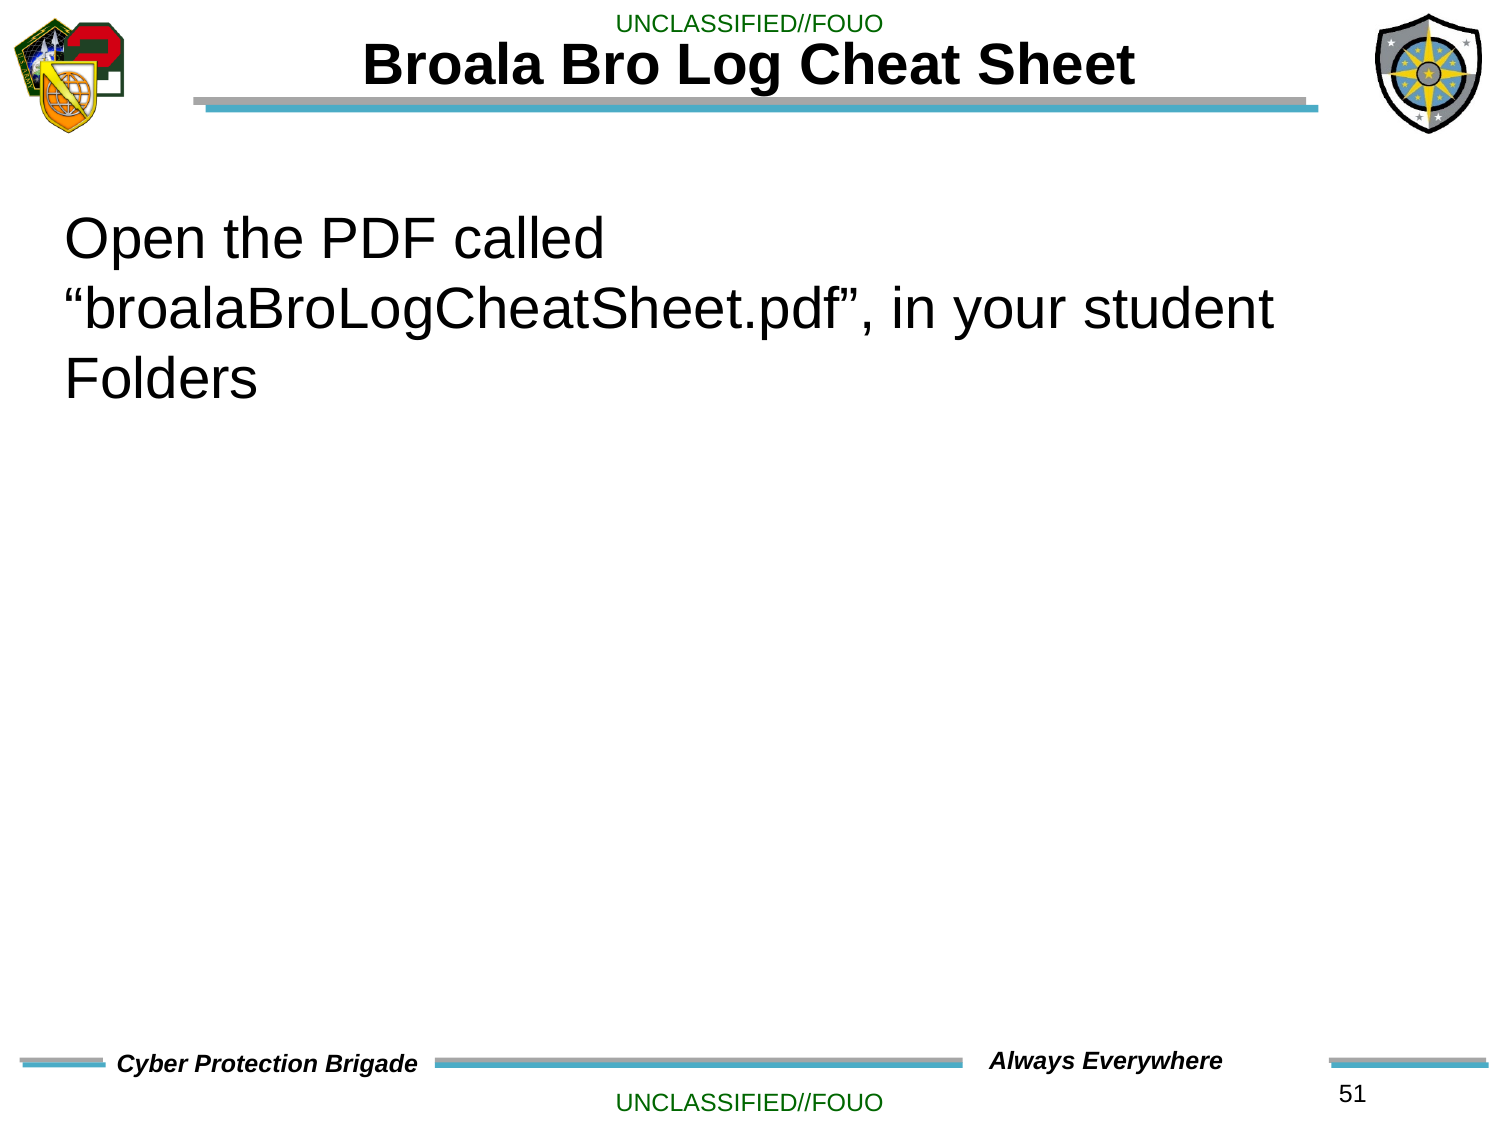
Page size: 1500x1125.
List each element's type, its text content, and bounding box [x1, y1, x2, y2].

picture [7, 13, 128, 134]
title Broala Bro Log Cheat Sheet [103, 18, 1397, 125]
text_box Open the PDF called “broalaBroLogCheatSheet.pdf”, in your student Folders [49, 193, 1428, 498]
picture [1375, 13, 1482, 134]
